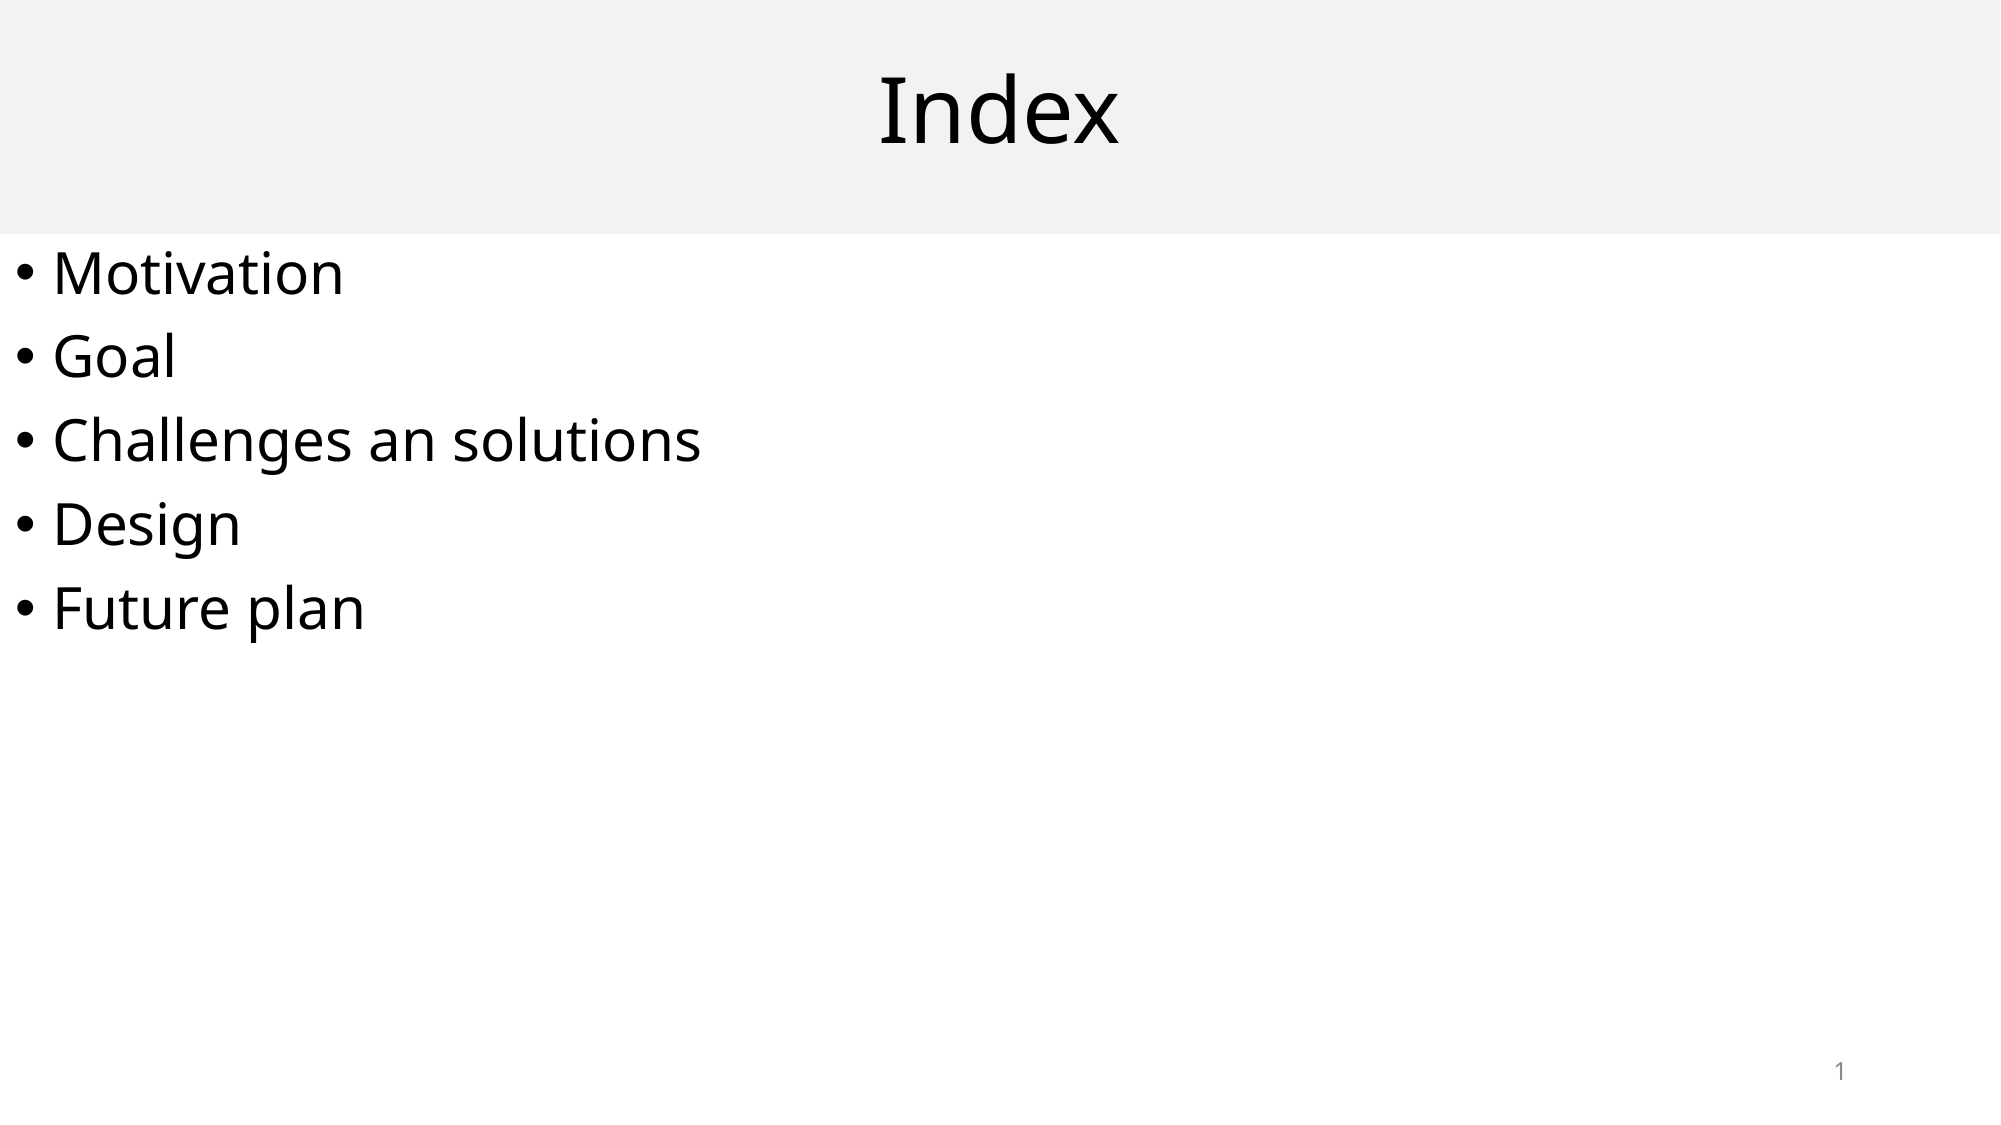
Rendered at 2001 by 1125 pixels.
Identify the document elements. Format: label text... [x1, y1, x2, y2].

title Index [137, 59, 1863, 236]
slide_number 1 [1412, 1042, 1863, 1103]
list Motivation Goal Challenges an solutions Design Future plan [0, 236, 1863, 1014]
